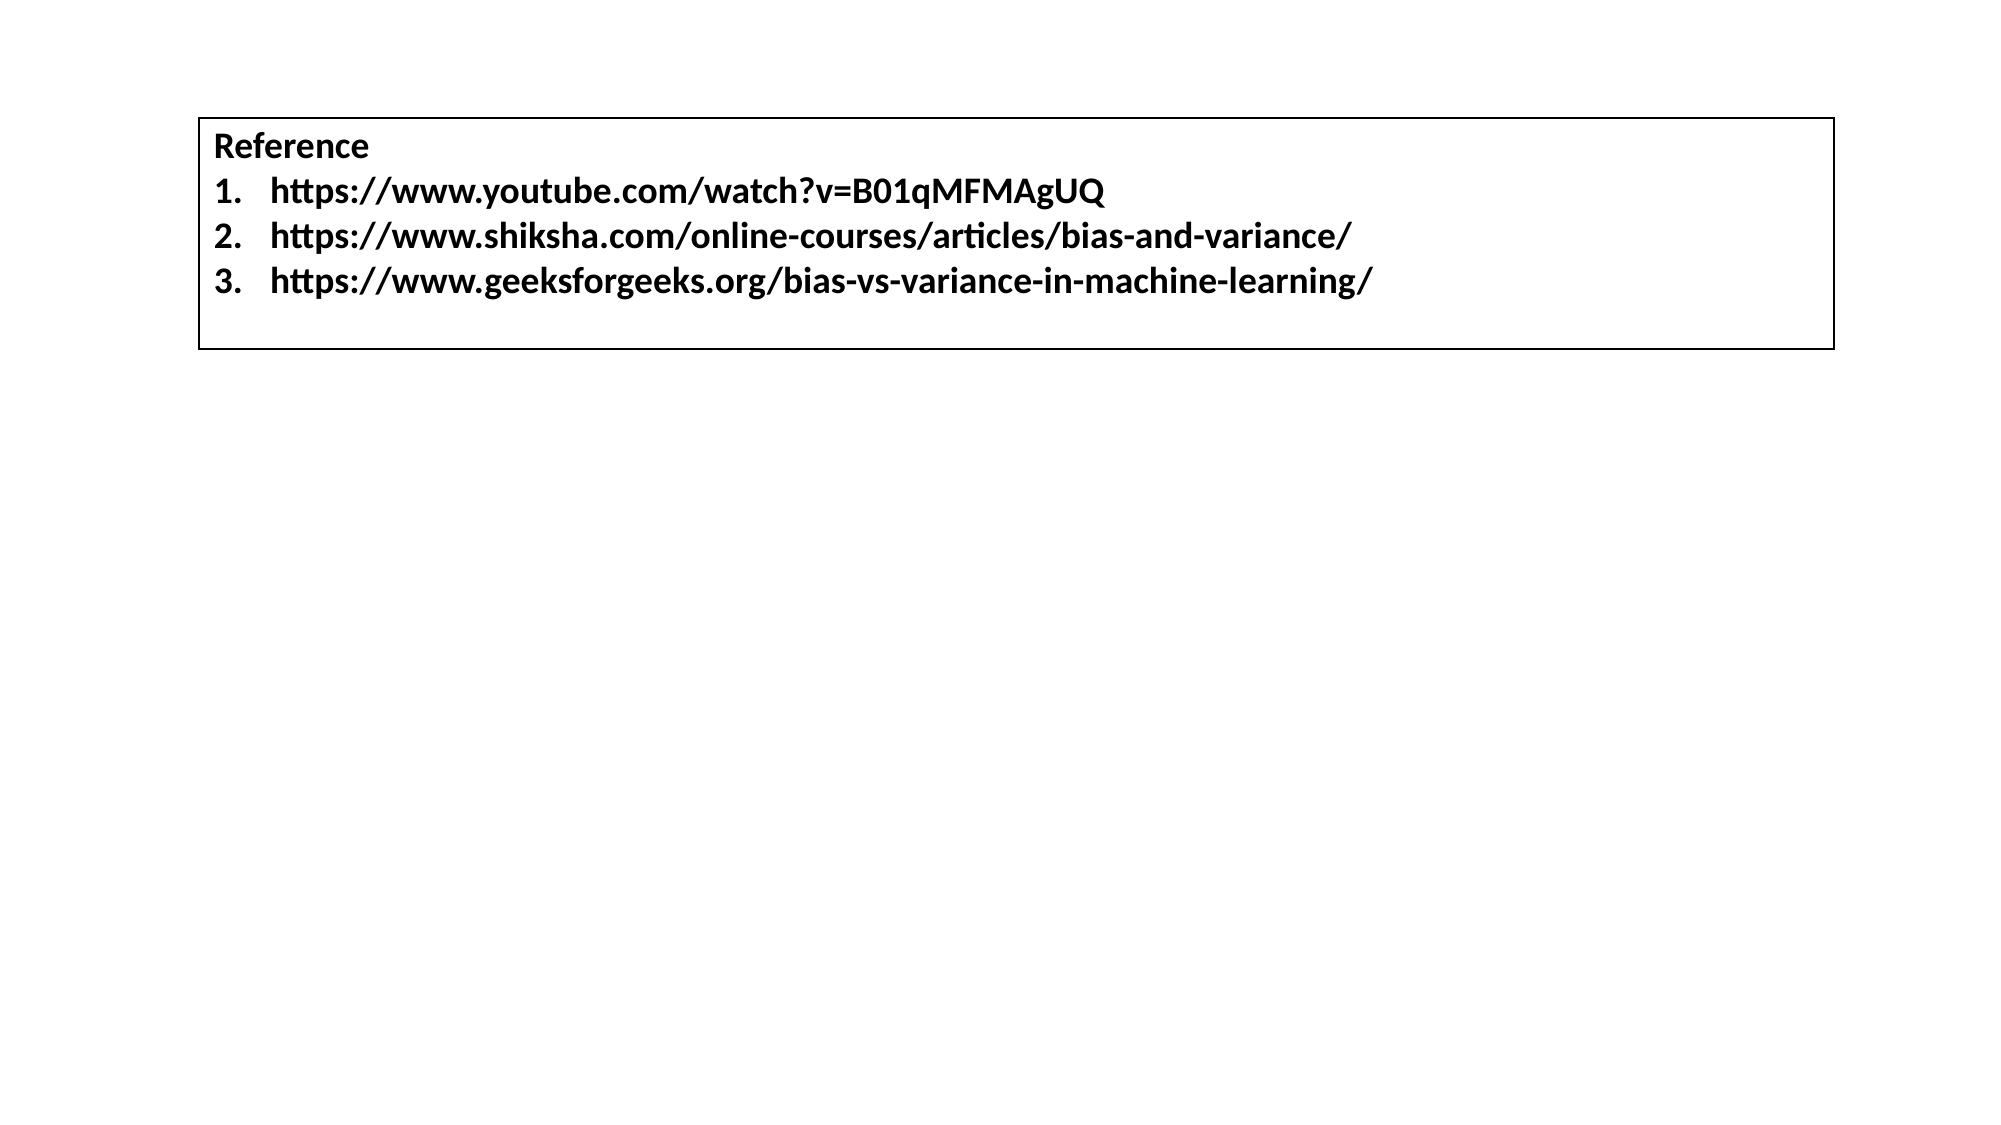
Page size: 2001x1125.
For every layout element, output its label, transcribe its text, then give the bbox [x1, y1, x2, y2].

text_box Reference https://www.youtube.com/watch?v=B01qMFMAgUQ https://www.shiksha.com/online-courses/articles/bias-and-variance/ https://www.geeksforgeeks.org/bias-vs-variance-in-machine-learning/ [198, 117, 1835, 350]
